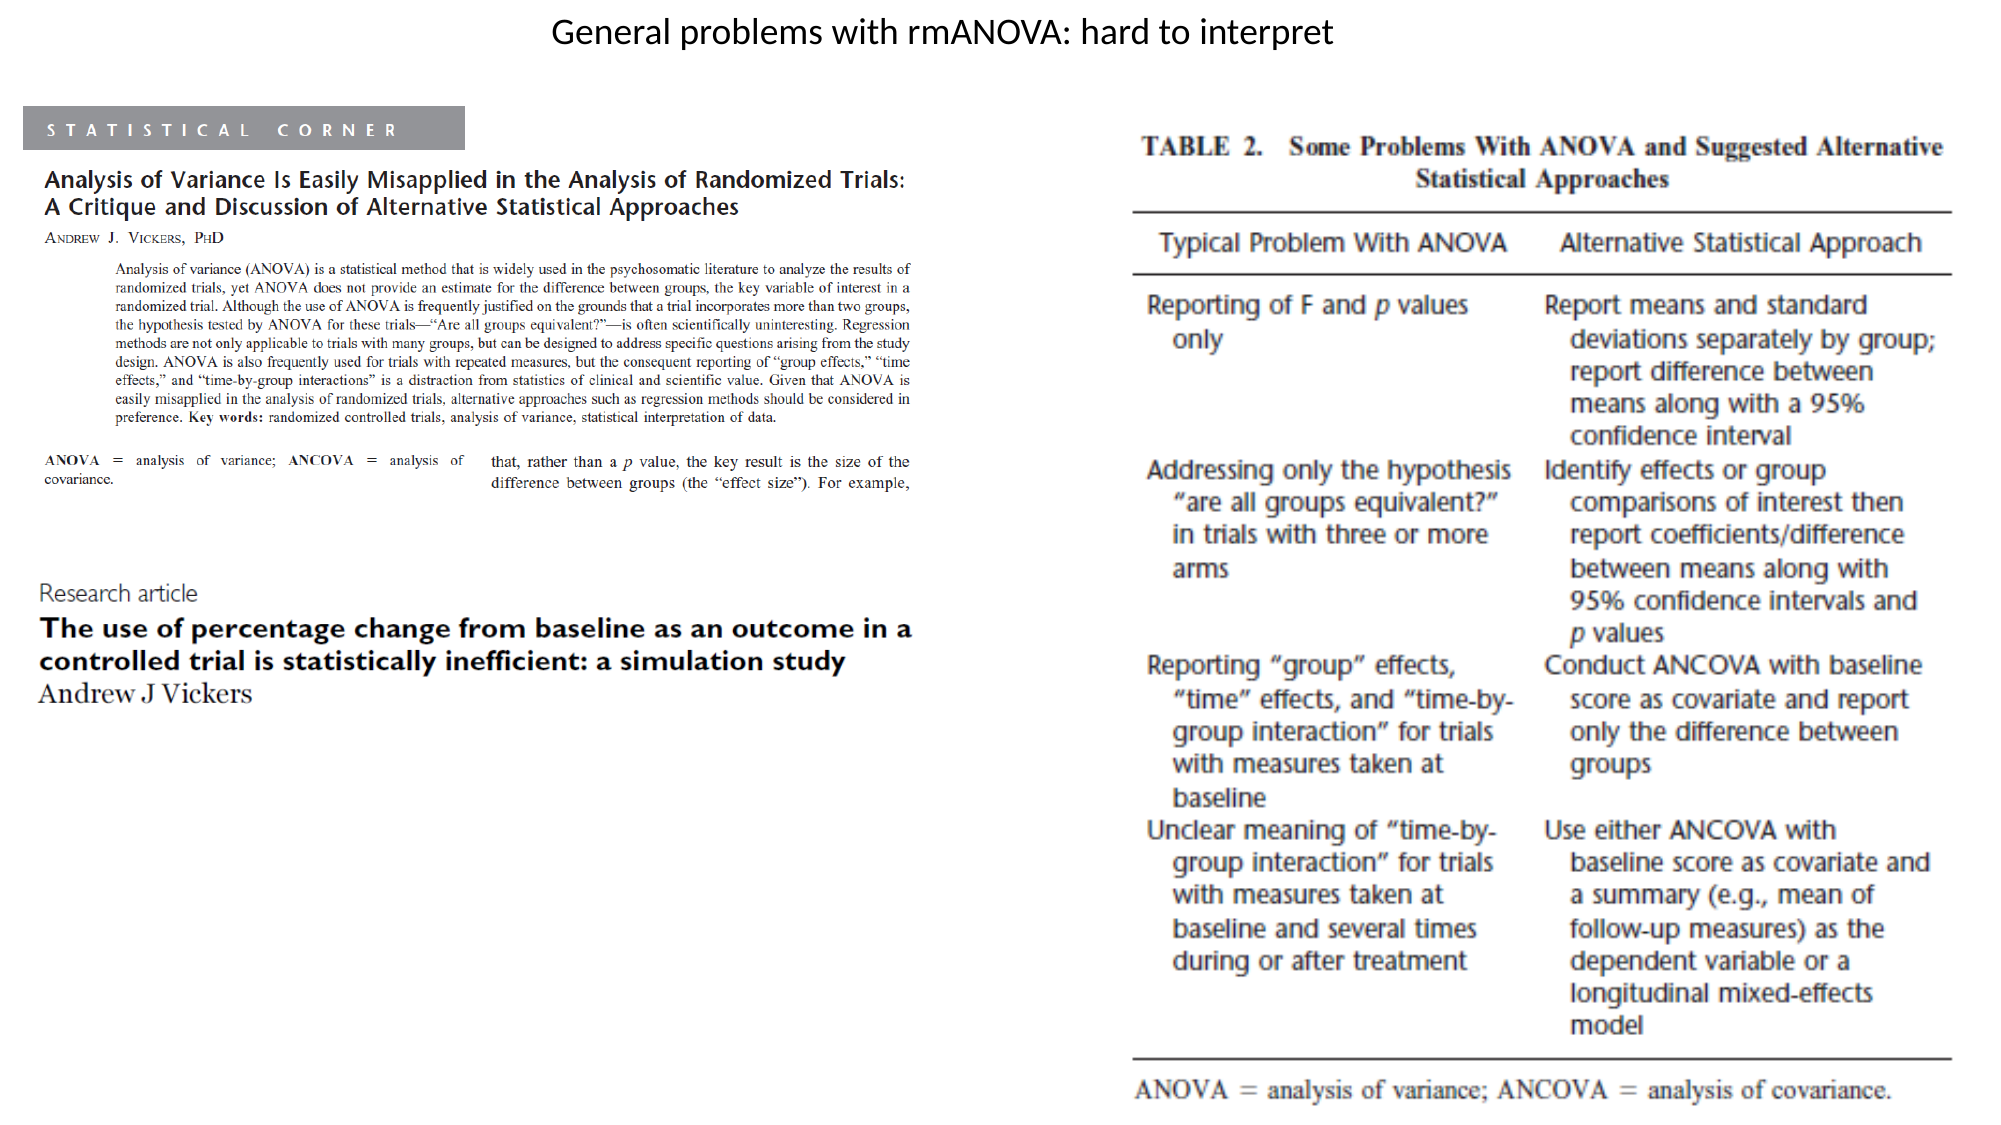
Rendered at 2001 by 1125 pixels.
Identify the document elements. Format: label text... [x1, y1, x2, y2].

text_box General problems with rmANOVA: hard to interpret [536, 0, 1357, 60]
picture [23, 106, 932, 494]
picture [0, 560, 932, 722]
picture [1086, 126, 1974, 1125]
